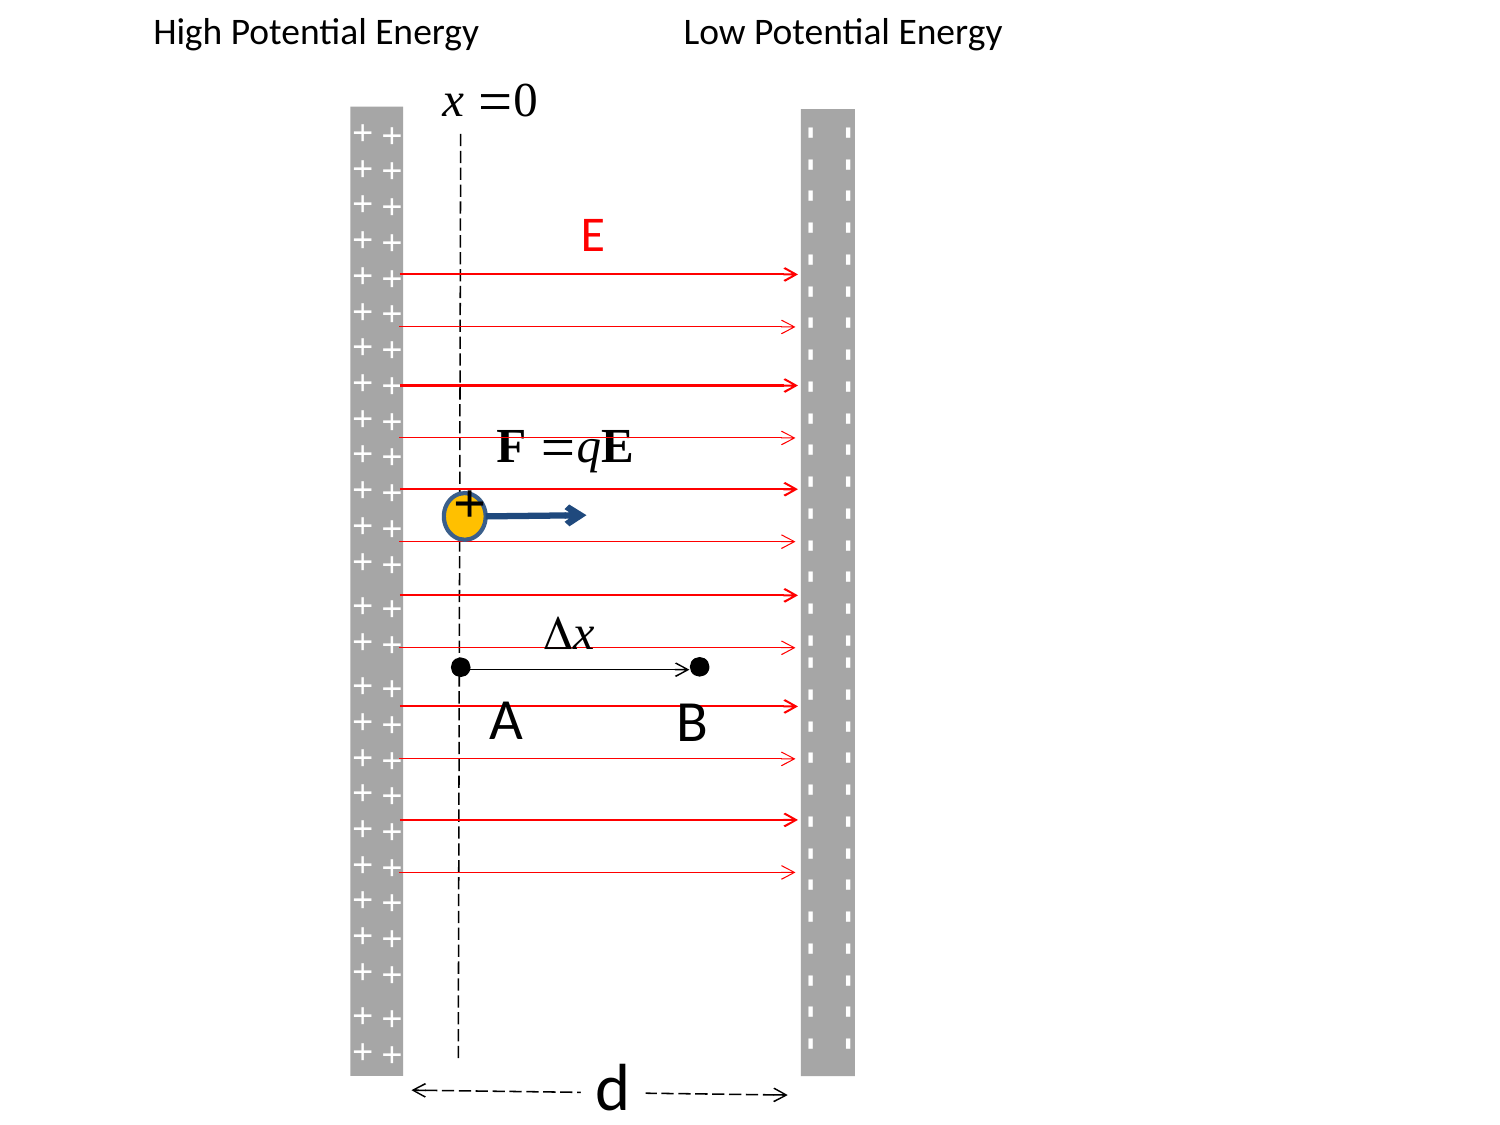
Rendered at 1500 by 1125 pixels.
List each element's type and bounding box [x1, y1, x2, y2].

text_box [130, 0, 1021, 1125]
